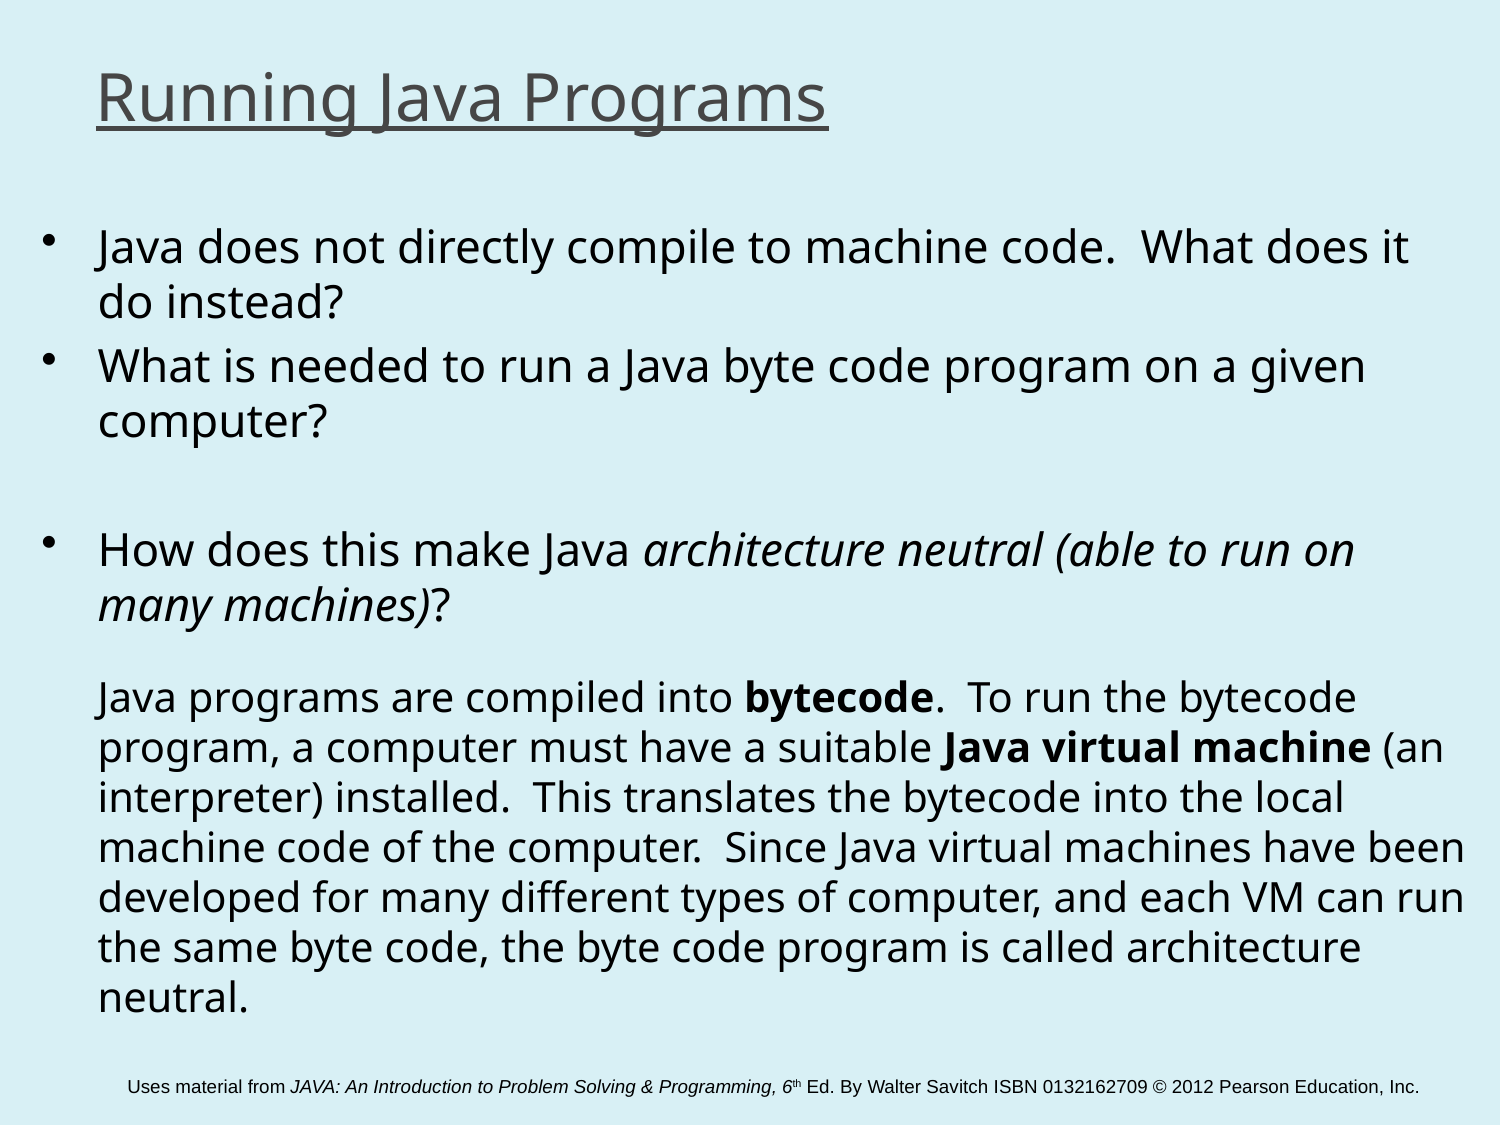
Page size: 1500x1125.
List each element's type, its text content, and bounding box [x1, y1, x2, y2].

text_box Java does not directly compile to machine code. What does it do instead? What is needed to run a Java byte code program on a given computer? How does this make Java architecture neutral (able to run on many machines)? [26, 210, 1486, 638]
list Java programs are compiled into bytecode. To run the bytecode program, a computer must have a suitable Java virtual machine (an interpreter) installed. This translates the bytecode into the local machine code of the computer. Since Java virtual machines have been developed for many different types of computer, and each VM can run the same byte code, the byte code program is called architecture neutral. [26, 638, 1486, 1125]
title Running Java Programs [80, 0, 1431, 197]
